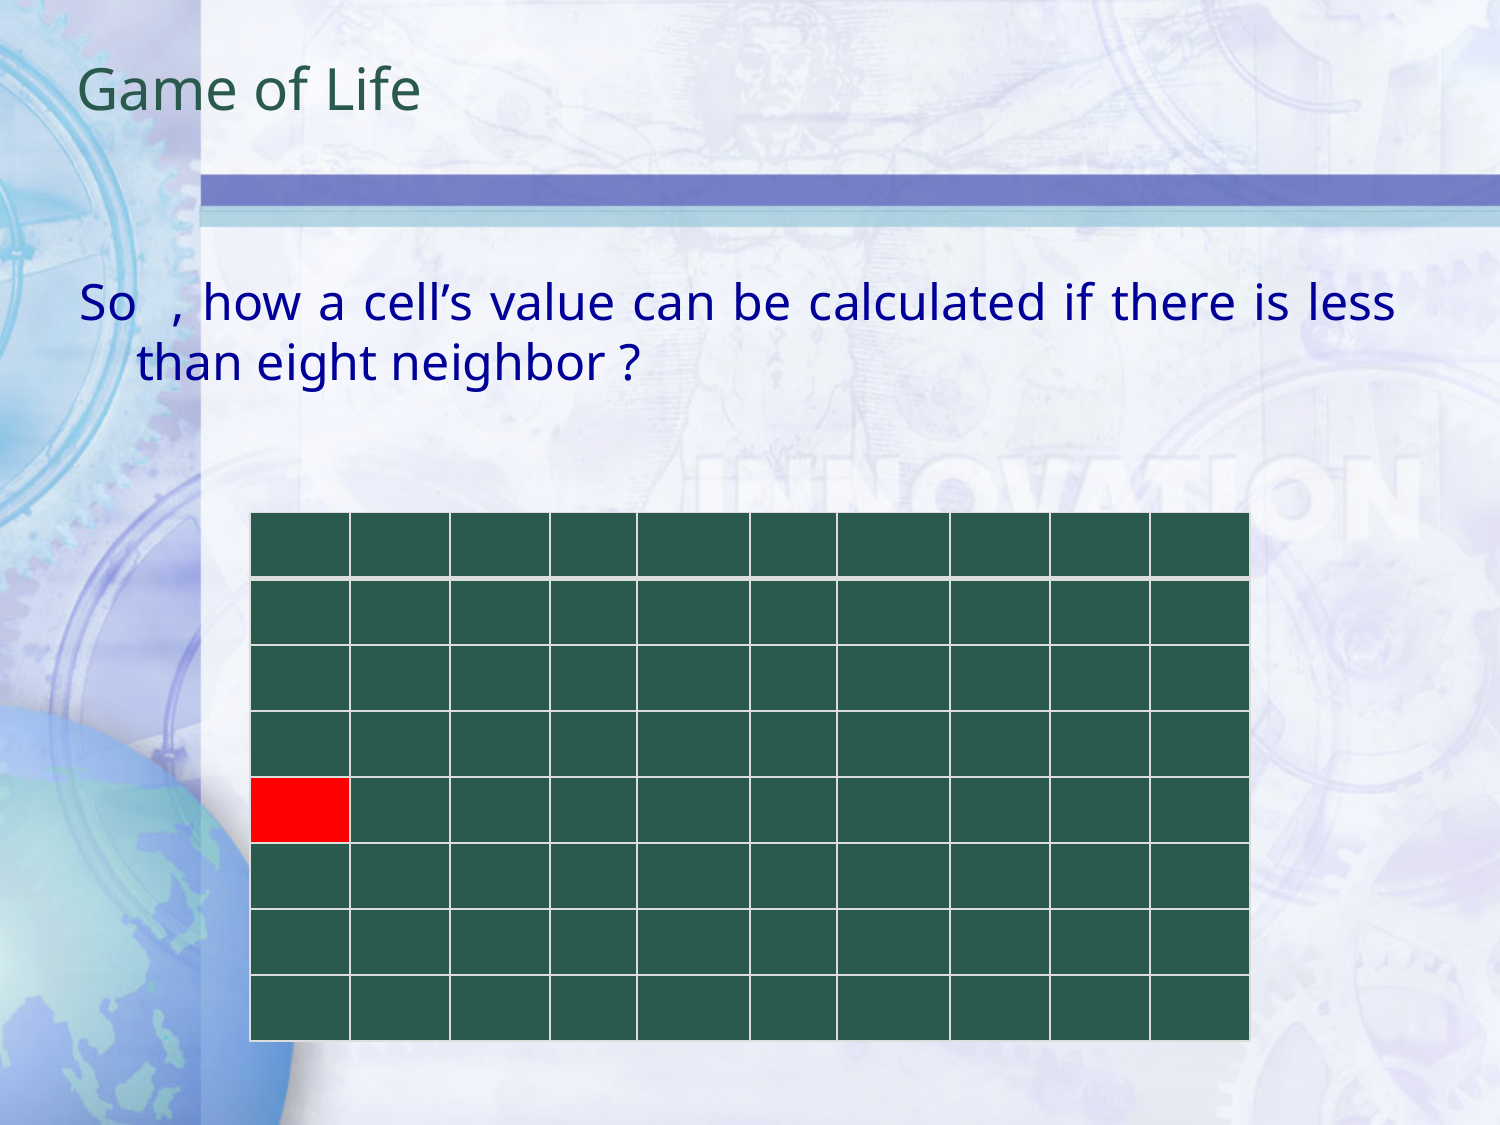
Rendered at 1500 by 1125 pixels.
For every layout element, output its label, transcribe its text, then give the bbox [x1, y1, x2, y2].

table_cell [1051, 646, 1149, 710]
table_cell [451, 581, 549, 644]
table_cell [751, 910, 836, 974]
table_cell [1051, 778, 1149, 842]
table_cell [451, 976, 549, 1040]
table_cell [638, 778, 749, 842]
table_header [251, 513, 349, 576]
table_cell [638, 712, 749, 776]
table_cell [1151, 844, 1249, 908]
table_cell [951, 910, 1049, 974]
table_header [551, 513, 636, 576]
table_cell [351, 910, 449, 974]
table_cell [451, 910, 549, 974]
table_cell [838, 646, 949, 710]
table_cell [838, 844, 949, 908]
table_cell [551, 581, 636, 644]
table_cell [551, 646, 636, 710]
table_cell [251, 910, 349, 974]
table_header [951, 513, 1049, 576]
table_cell [1051, 976, 1149, 1040]
table_cell [551, 844, 636, 908]
table_cell [1051, 844, 1149, 908]
table_header [1051, 513, 1149, 576]
table_cell [951, 976, 1049, 1040]
table_cell [951, 646, 1049, 710]
table_cell [751, 646, 836, 710]
table_cell [1151, 581, 1249, 644]
table_header [638, 513, 749, 576]
list So , how a cell’s value can be calculated if there is less than eight neighbor ? [64, 262, 1413, 1026]
title Game of Life [75, 27, 1426, 146]
table_header [751, 513, 836, 576]
table_cell [1151, 910, 1249, 974]
table_cell [451, 646, 549, 710]
table_cell [251, 844, 349, 908]
table_cell [351, 646, 449, 710]
table_cell [951, 581, 1049, 644]
table_cell [838, 778, 949, 842]
table_cell [638, 910, 749, 974]
table_cell [551, 712, 636, 776]
table_cell [838, 910, 949, 974]
table_cell [351, 976, 449, 1040]
table_cell [251, 646, 349, 710]
table_header [351, 513, 449, 576]
table_cell [951, 778, 1049, 842]
table_cell [251, 778, 349, 842]
table_cell [251, 581, 349, 644]
table_cell [351, 712, 449, 776]
table_cell [351, 844, 449, 908]
table_cell [551, 976, 636, 1040]
table_cell [451, 712, 549, 776]
table_cell [1151, 646, 1249, 710]
table_cell [551, 910, 636, 974]
table_cell [751, 581, 836, 644]
table_cell [1151, 976, 1249, 1040]
table_cell [1151, 778, 1249, 842]
table_cell [638, 646, 749, 710]
table_cell [838, 581, 949, 644]
table_cell [751, 778, 836, 842]
table_cell [1051, 712, 1149, 776]
table_cell [951, 844, 1049, 908]
table_cell [1151, 712, 1249, 776]
table_cell [638, 976, 749, 1040]
table_cell [751, 844, 836, 908]
table_cell [638, 581, 749, 644]
table_cell [1051, 910, 1149, 974]
table_cell [751, 712, 836, 776]
table_cell [451, 844, 549, 908]
table_header [451, 513, 549, 576]
table_cell [251, 712, 349, 776]
table_cell [638, 844, 749, 908]
table_cell [351, 778, 449, 842]
table_header [1151, 513, 1249, 576]
table_cell [451, 778, 549, 842]
table_cell [251, 976, 349, 1040]
table_cell [838, 712, 949, 776]
table_cell [351, 581, 449, 644]
table_cell [1051, 581, 1149, 644]
table_cell [838, 976, 949, 1040]
table_cell [951, 712, 1049, 776]
table_cell [551, 778, 636, 842]
table_cell [751, 976, 836, 1040]
table_header [838, 513, 949, 576]
